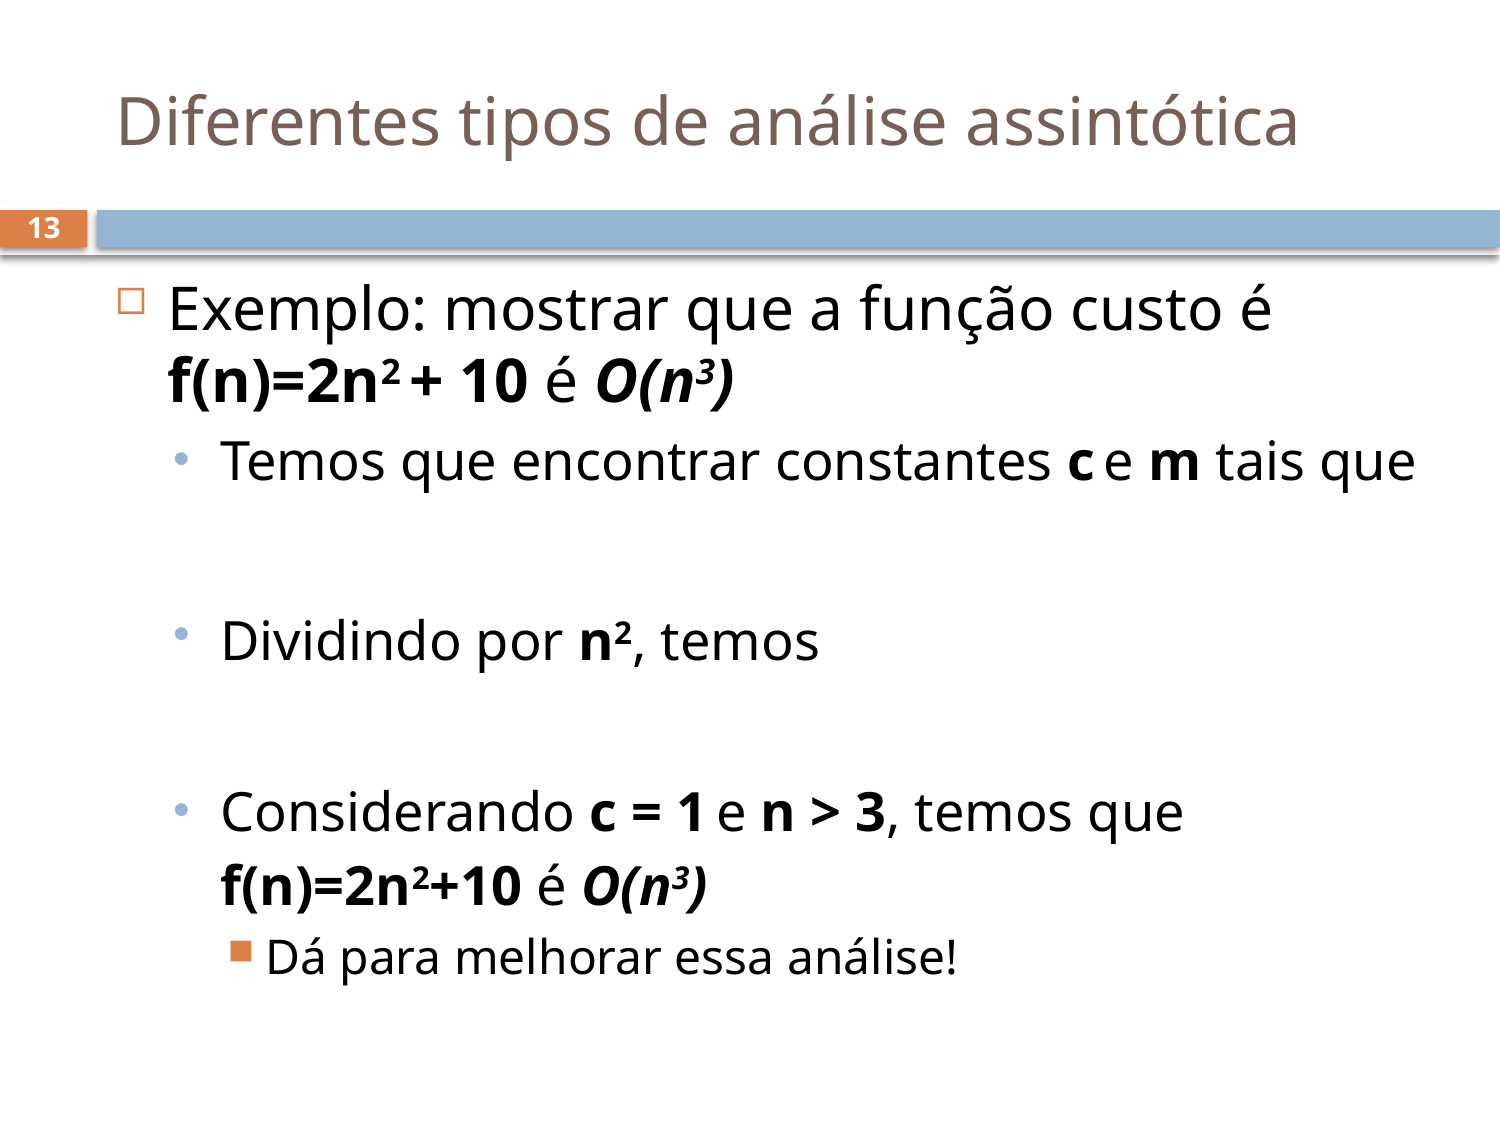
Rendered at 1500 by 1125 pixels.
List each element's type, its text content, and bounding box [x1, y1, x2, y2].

title Diferentes tipos de análise assintótica [100, 37, 1438, 200]
slide_number 13 [0, 208, 88, 249]
